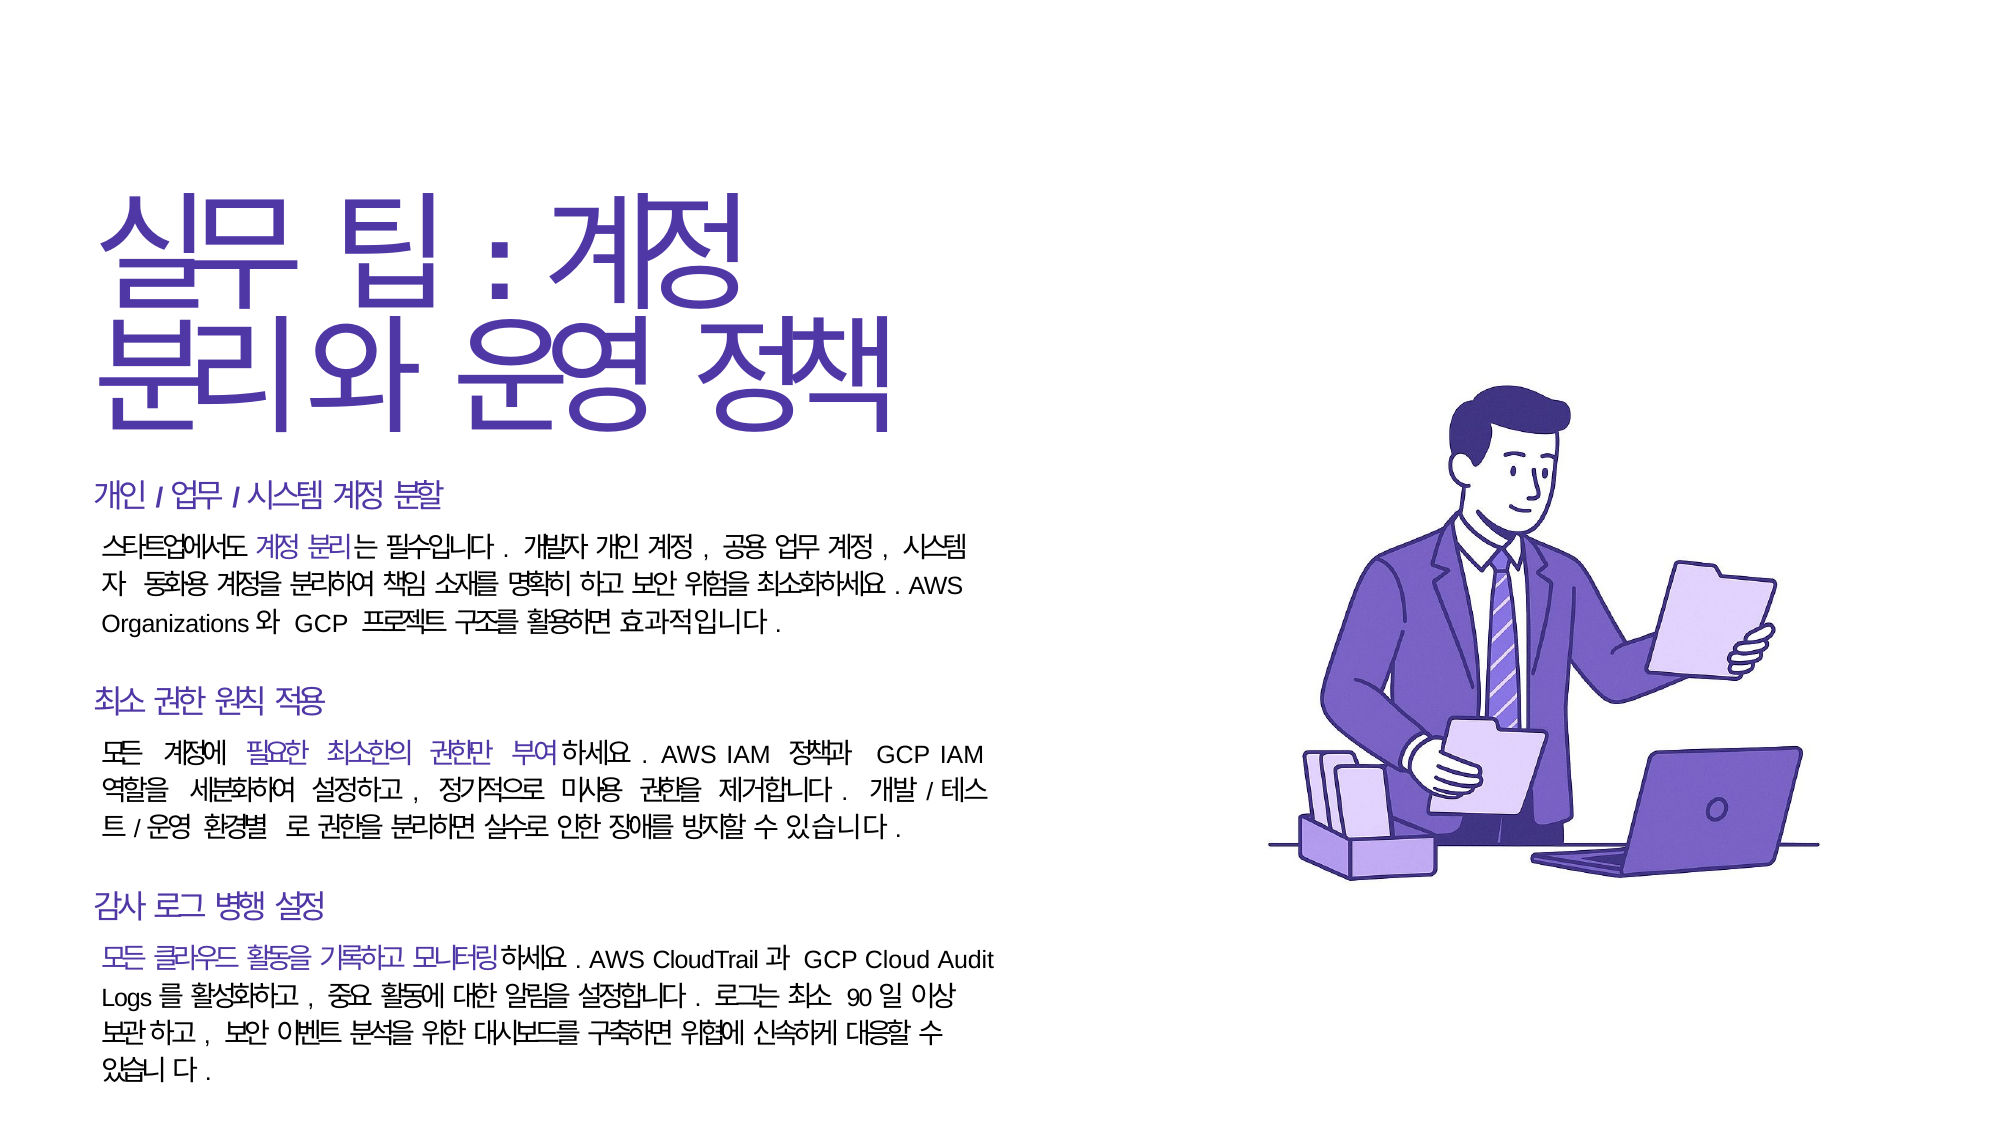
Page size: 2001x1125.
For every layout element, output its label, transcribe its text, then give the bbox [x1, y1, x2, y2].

picture [1264, 379, 1822, 889]
text_box 개인/업무/시스템 계정 분할 스타트업에서도 계정 분리는 필수입니다. 개발자 개인 계정, 공용 업무 계정, 시스템 자 동화용 계정을 분리하여 책임 소재를 명확히 하고 보안 위험을 최소화하세요. AWS Organizations와 GCP 프로젝트 구조를 활용하면 효과적입니다. 최소 권한 원칙 적용 모든 계정에 필요한 최소한의 권한만 부여하세요. AWS IAM 정책과 GCP IAM 역할을 세분화하여 설정하고, 정기적으로 미사용 권한을 제거합니다. 개발/테스트/운영 환경별 로 권한을 분리하면 실수로 인한 장애를 방지할 수 있습니다. 감사 로그 병행 설정 모든 클라우드 활동을 기록하고 모니터링하세요. AWS CloudTrail과 GCP Cloud Audit Logs를 활성화하고, 중요 활동에 대한 알림을 설정합니다. 로그는 최소 90일 이상 보관 하고, 보안 이벤트 분석을 위한 대시보드를 구축하면 위협에 신속하게 대응할 수 있습니 다. [91, 456, 1000, 1087]
title 실무 팁: 계정 분리 와 운영 정책 [91, 169, 952, 449]
